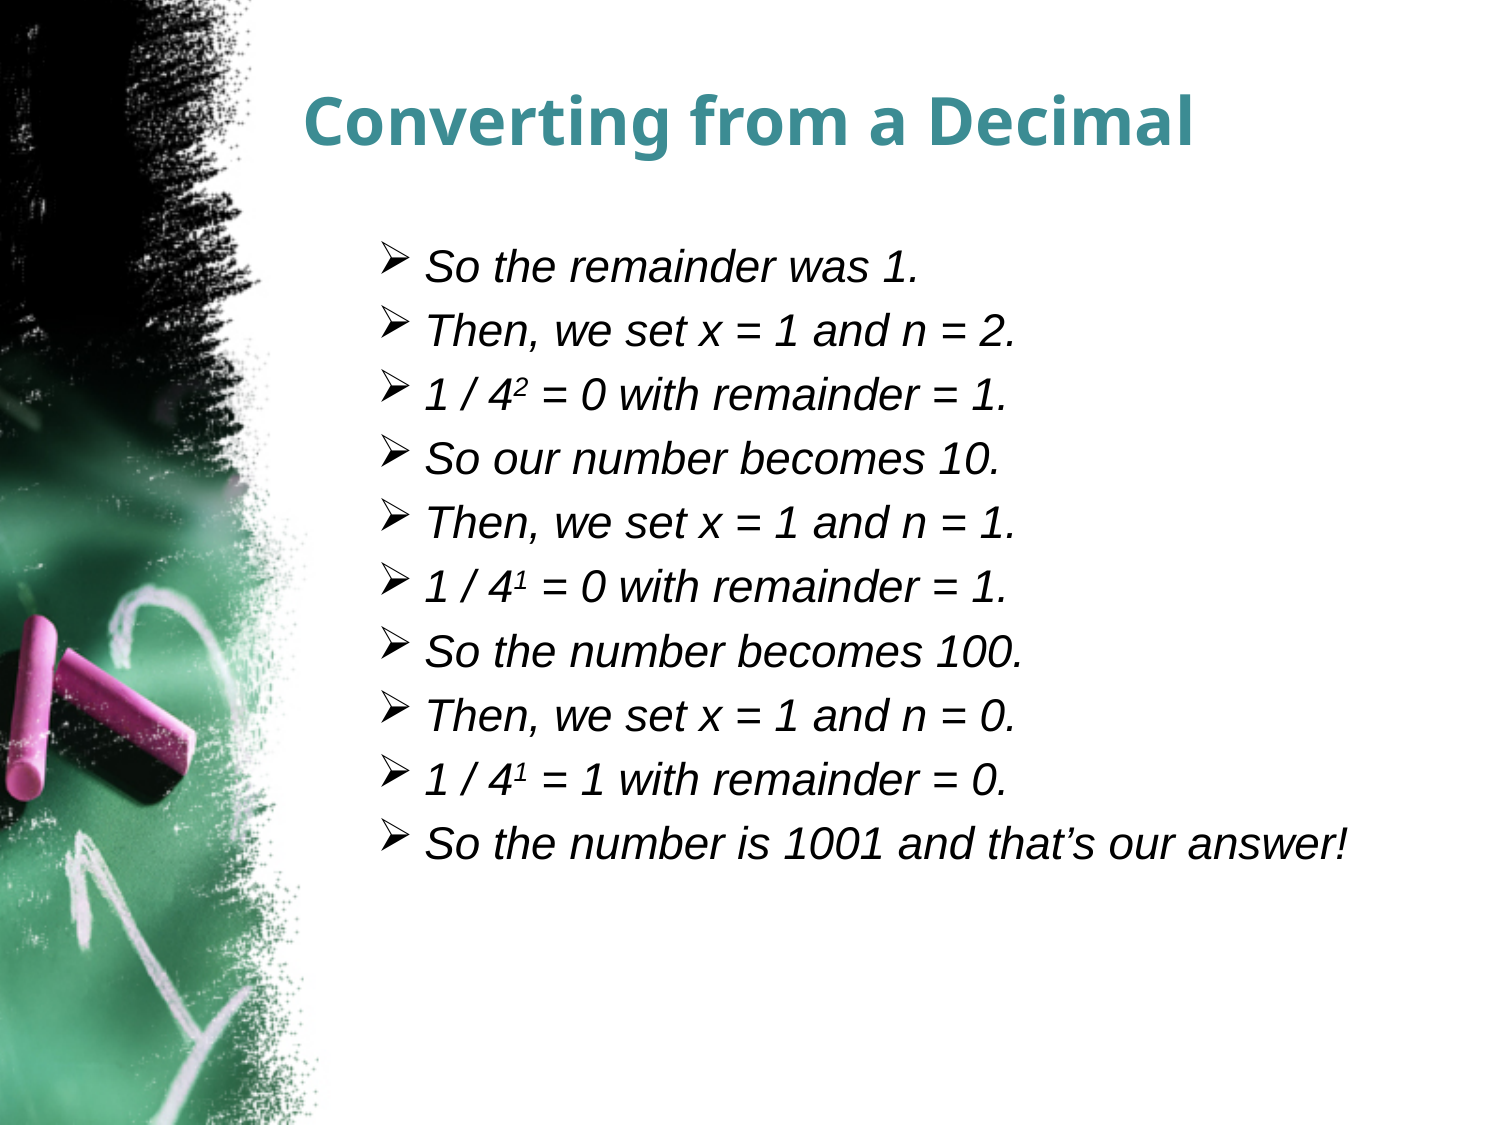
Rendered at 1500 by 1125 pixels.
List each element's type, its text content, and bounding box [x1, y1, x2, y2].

list So the remainder was 1. Then, we set x = 1 and n = 2. 1 / 42 = 0 with remainder = 1. So our number becomes 10. Then, we set x = 1 and n = 1. 1 / 41 = 0 with remainder = 1. So the number becomes 100. Then, we set x = 1 and n = 0. 1 / 41 = 1 with remainder = 0. So the number is 1001 and that’s our answer! [287, 228, 1438, 979]
title Converting from a Decimal [287, 50, 1438, 188]
picture [0, 0, 1500, 1125]
